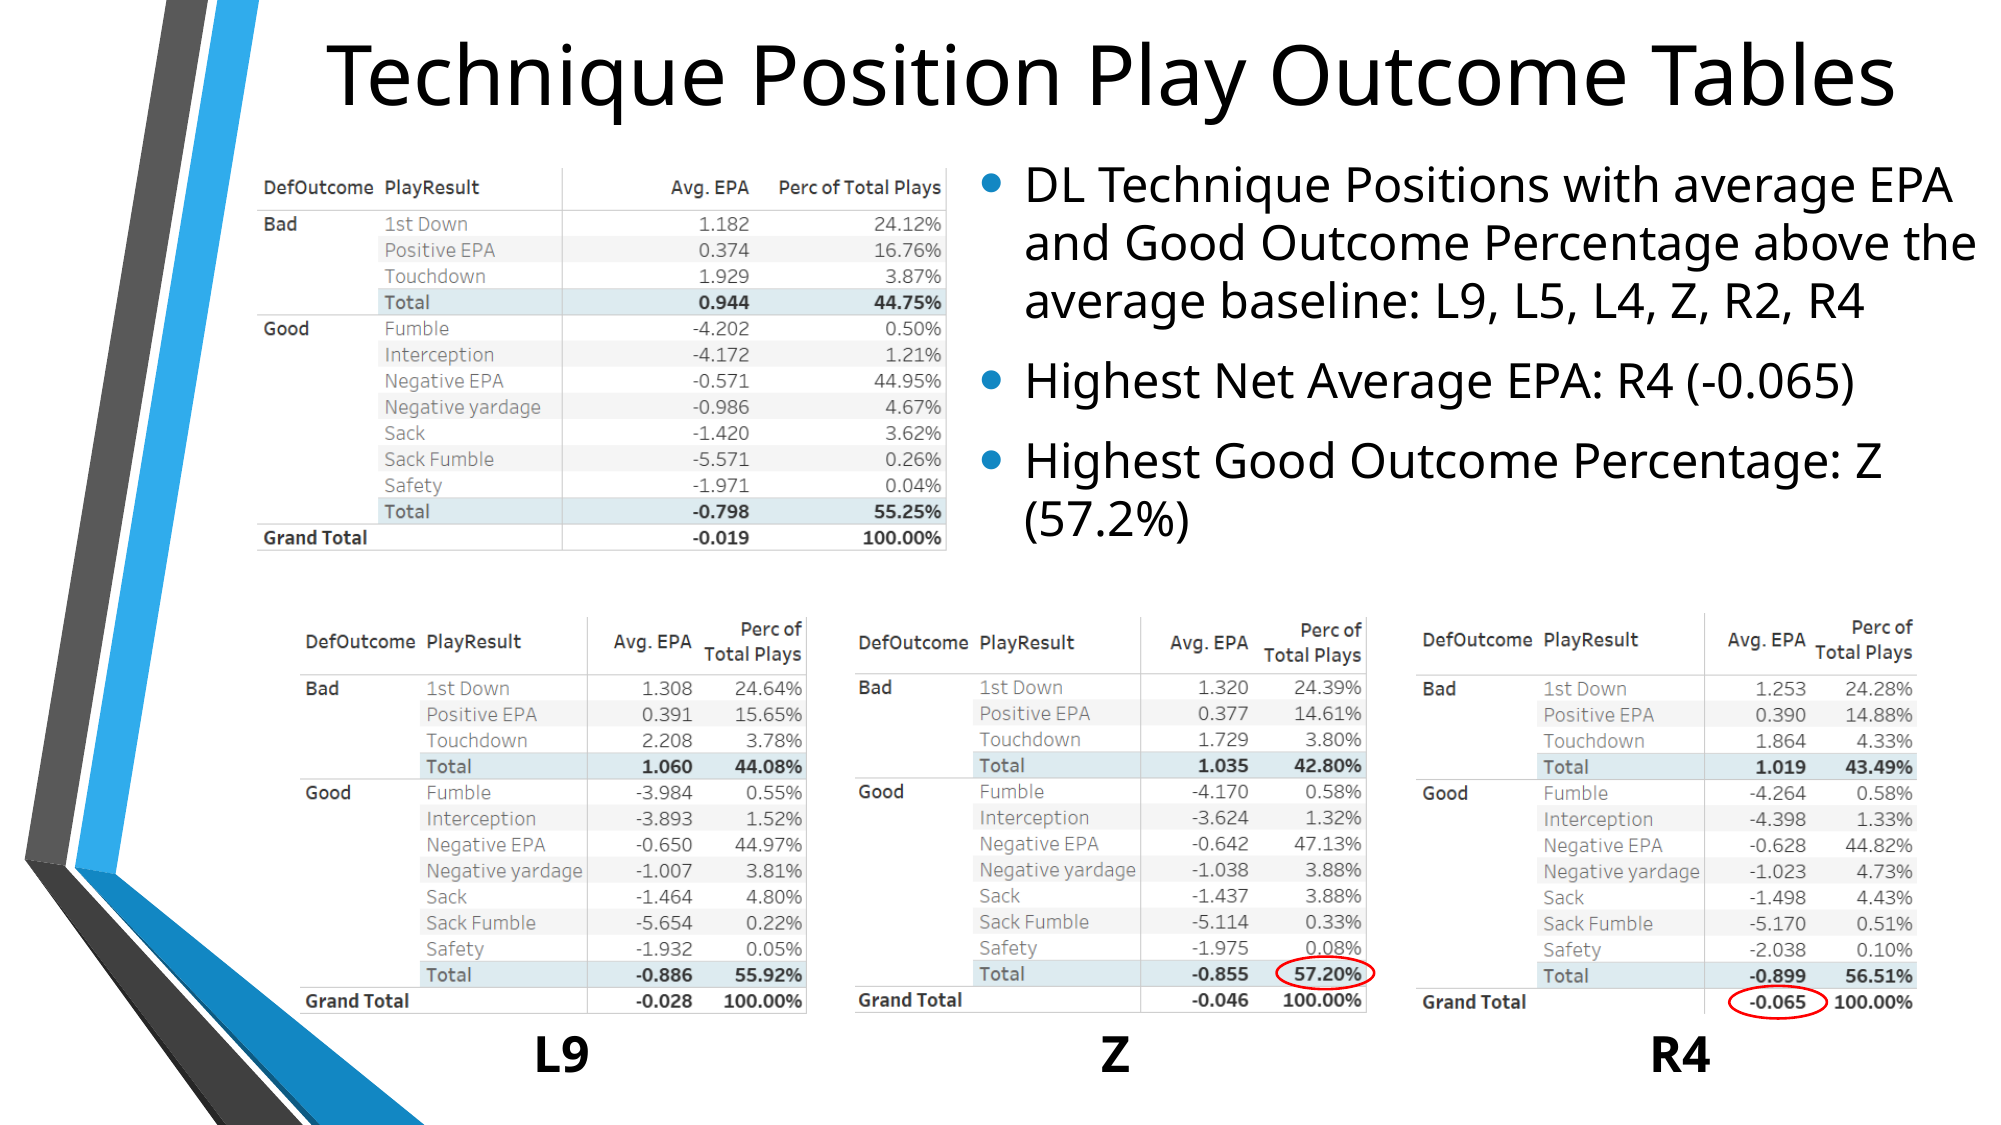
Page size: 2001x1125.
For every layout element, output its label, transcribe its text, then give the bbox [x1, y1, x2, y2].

picture [255, 168, 954, 557]
text_box L9 [518, 1016, 606, 1090]
picture [1416, 613, 1919, 1016]
text_box R4 [1634, 1016, 1726, 1090]
picture [855, 616, 1370, 1015]
list DL Technique Positions with average EPA and Good Outcome Percentage above the average baseline: L9, L5, L4, Z, R2, R4 Highest Net Average EPA: R4 (-0.065) Highest Good Outcome Percentage: Z (57.2%) [964, 143, 2000, 557]
title Technique Position Play Outcome Tables [225, 0, 2000, 144]
picture [300, 616, 809, 1016]
text_box [1370, 964, 1376, 982]
text_box [1746, 1016, 1810, 1020]
text_box Z [1087, 1015, 1146, 1090]
